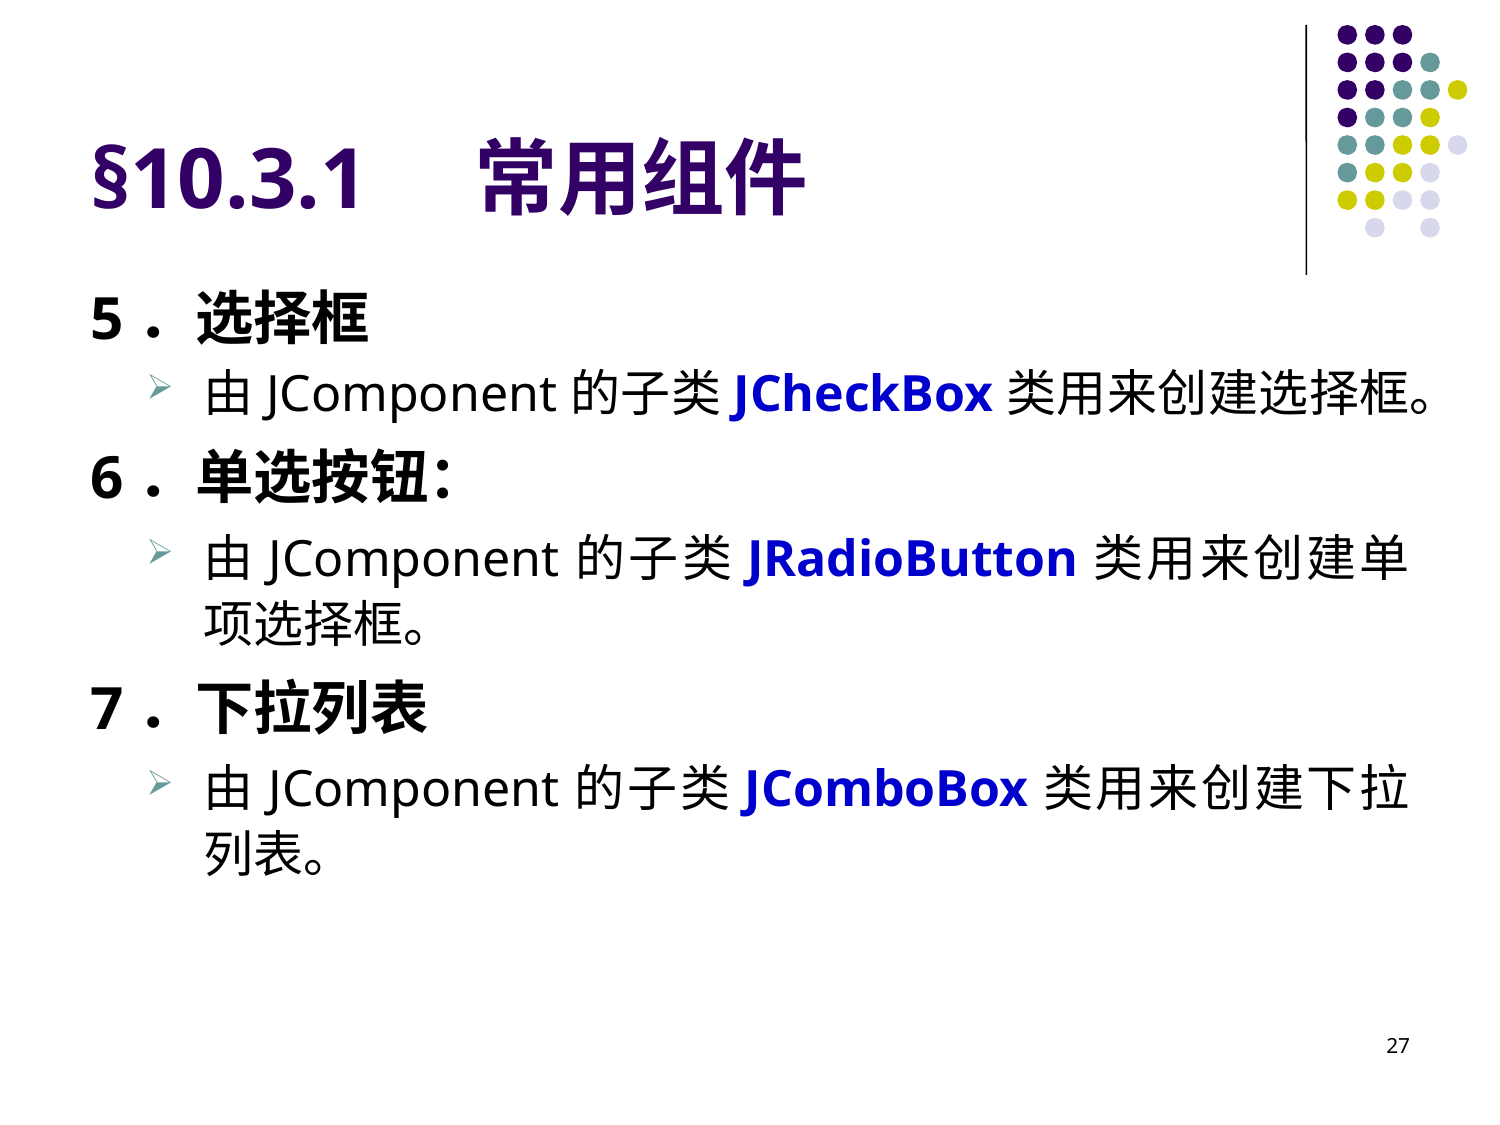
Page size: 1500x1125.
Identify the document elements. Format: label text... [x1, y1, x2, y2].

list 5．选择框 由JComponent的子类JCheckBox类用来创建选择框。 6．单选按钮： 由JComponent的子类JRadioButton类用来创建单项选择框。 7．下拉列表 由JComponent的子类JComboBox类用来创建下拉列表。 [74, 266, 1426, 1006]
slide_number 27 [1074, 1024, 1426, 1101]
title §10.3.1 常用组件 [74, 19, 1313, 233]
